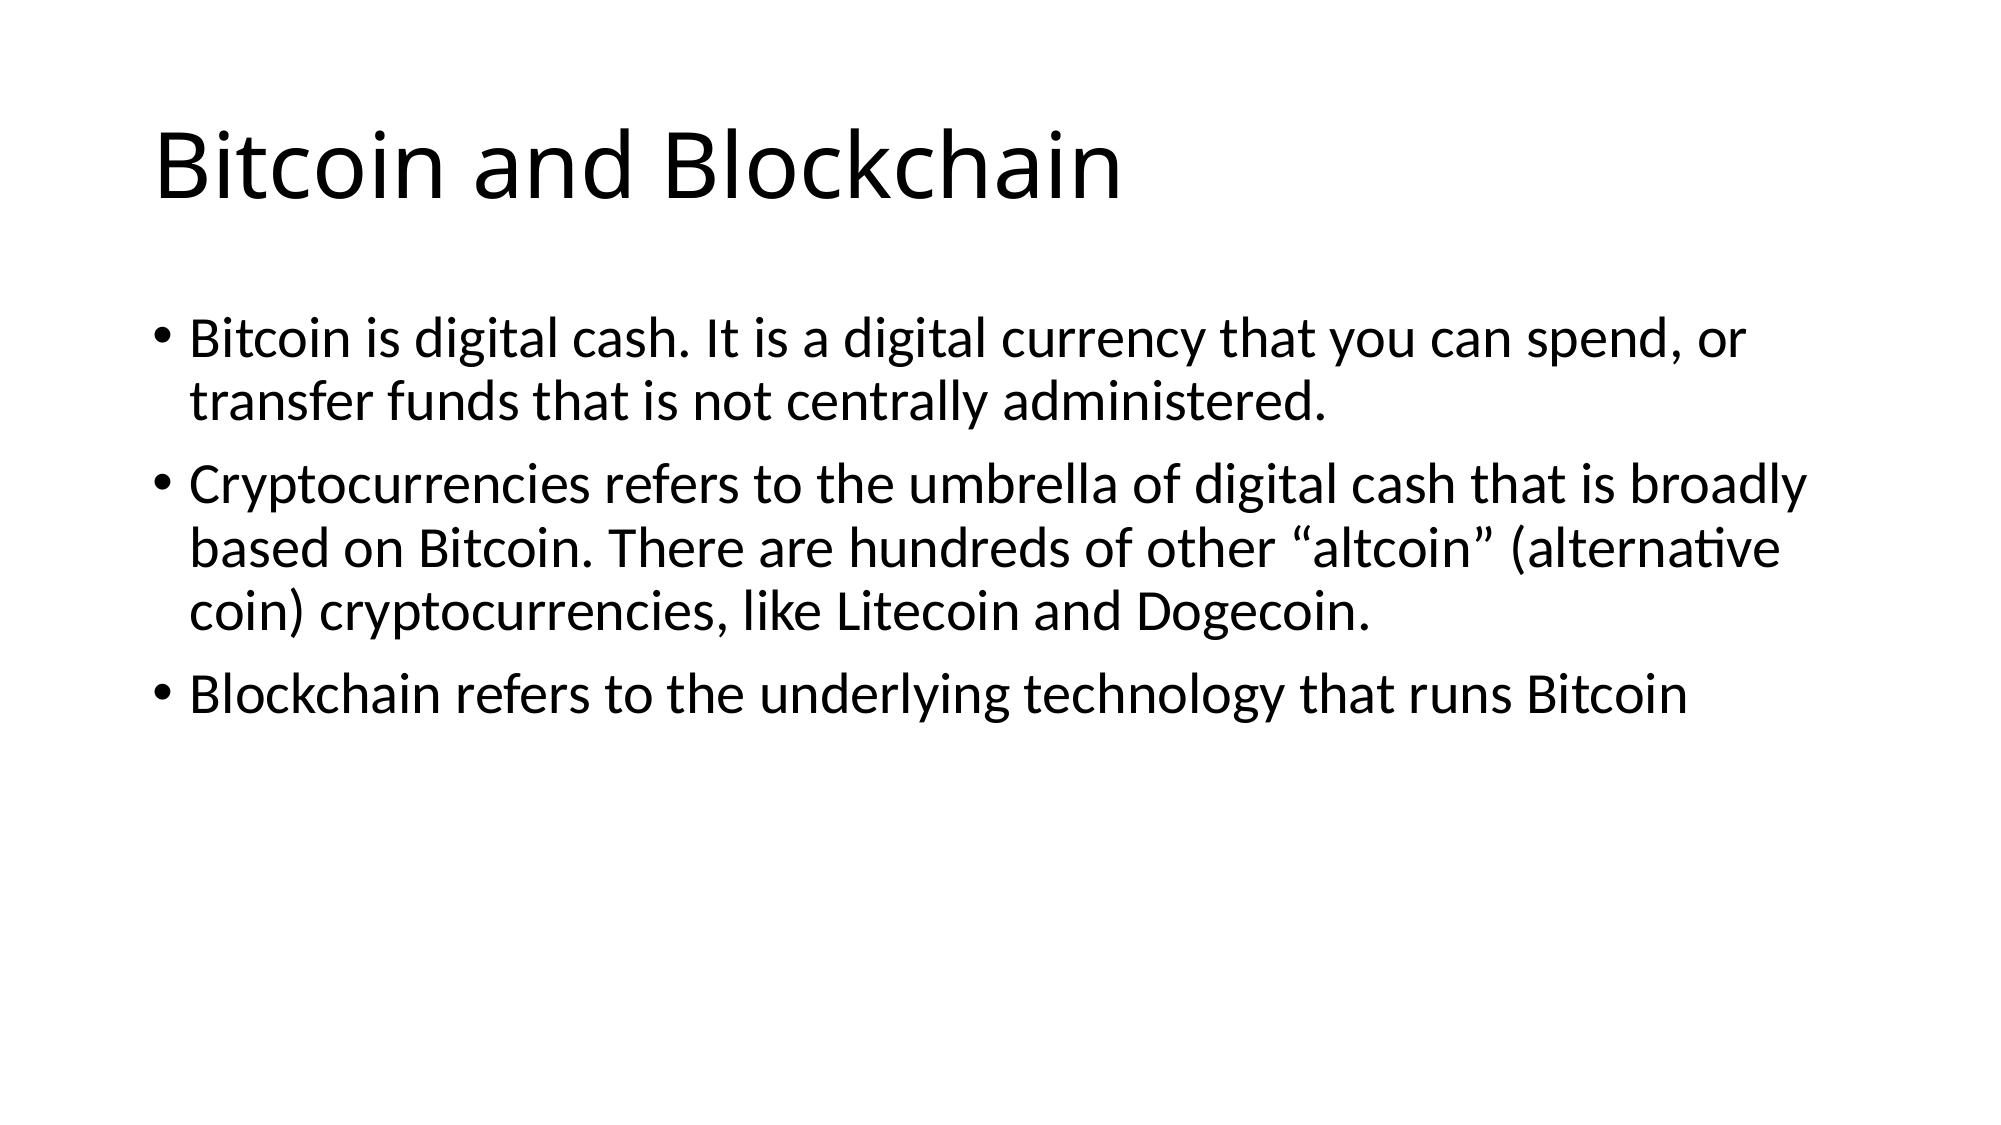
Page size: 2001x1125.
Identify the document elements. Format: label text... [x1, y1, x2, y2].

list Bitcoin is digital cash. It is a digital currency that you can spend, or transfer funds that is not centrally administered. Cryptocurrencies refers to the umbrella of digital cash that is broadly based on Bitcoin. There are hundreds of other “altcoin” (alternative coin) cryptocurrencies, like Litecoin and Dogecoin. Blockchain refers to the underlying technology that runs Bitcoin [137, 299, 1863, 1014]
title Bitcoin and Blockchain [137, 59, 1863, 278]
